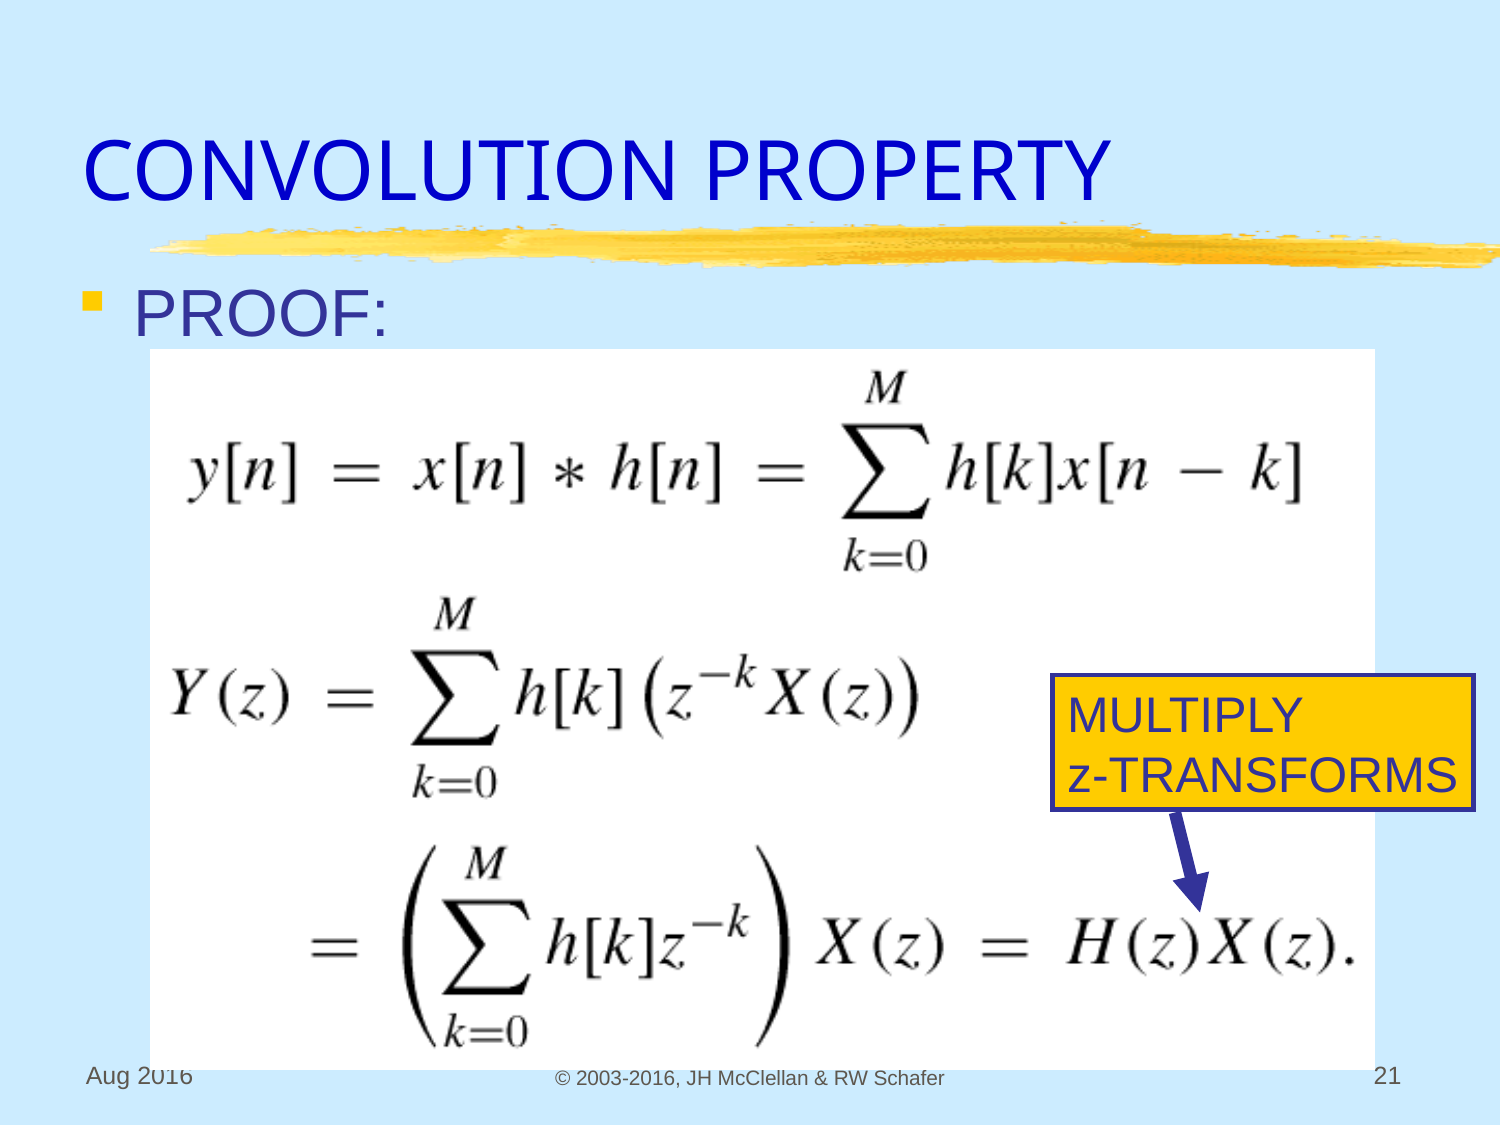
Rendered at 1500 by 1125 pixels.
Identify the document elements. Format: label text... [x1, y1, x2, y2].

list PROOF: [62, 262, 1405, 948]
picture [149, 349, 1376, 1070]
slide_number 21 [1103, 1021, 1417, 1098]
footer © 2003-2016, JH McClellan & RW Schafer [512, 1079, 988, 1098]
title CONVOLUTION PROPERTY [66, 37, 1342, 226]
text_box MULTIPLY z-TRANSFORMS [1379, 674, 1474, 810]
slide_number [70, 1021, 384, 1098]
picture [150, 215, 1500, 279]
